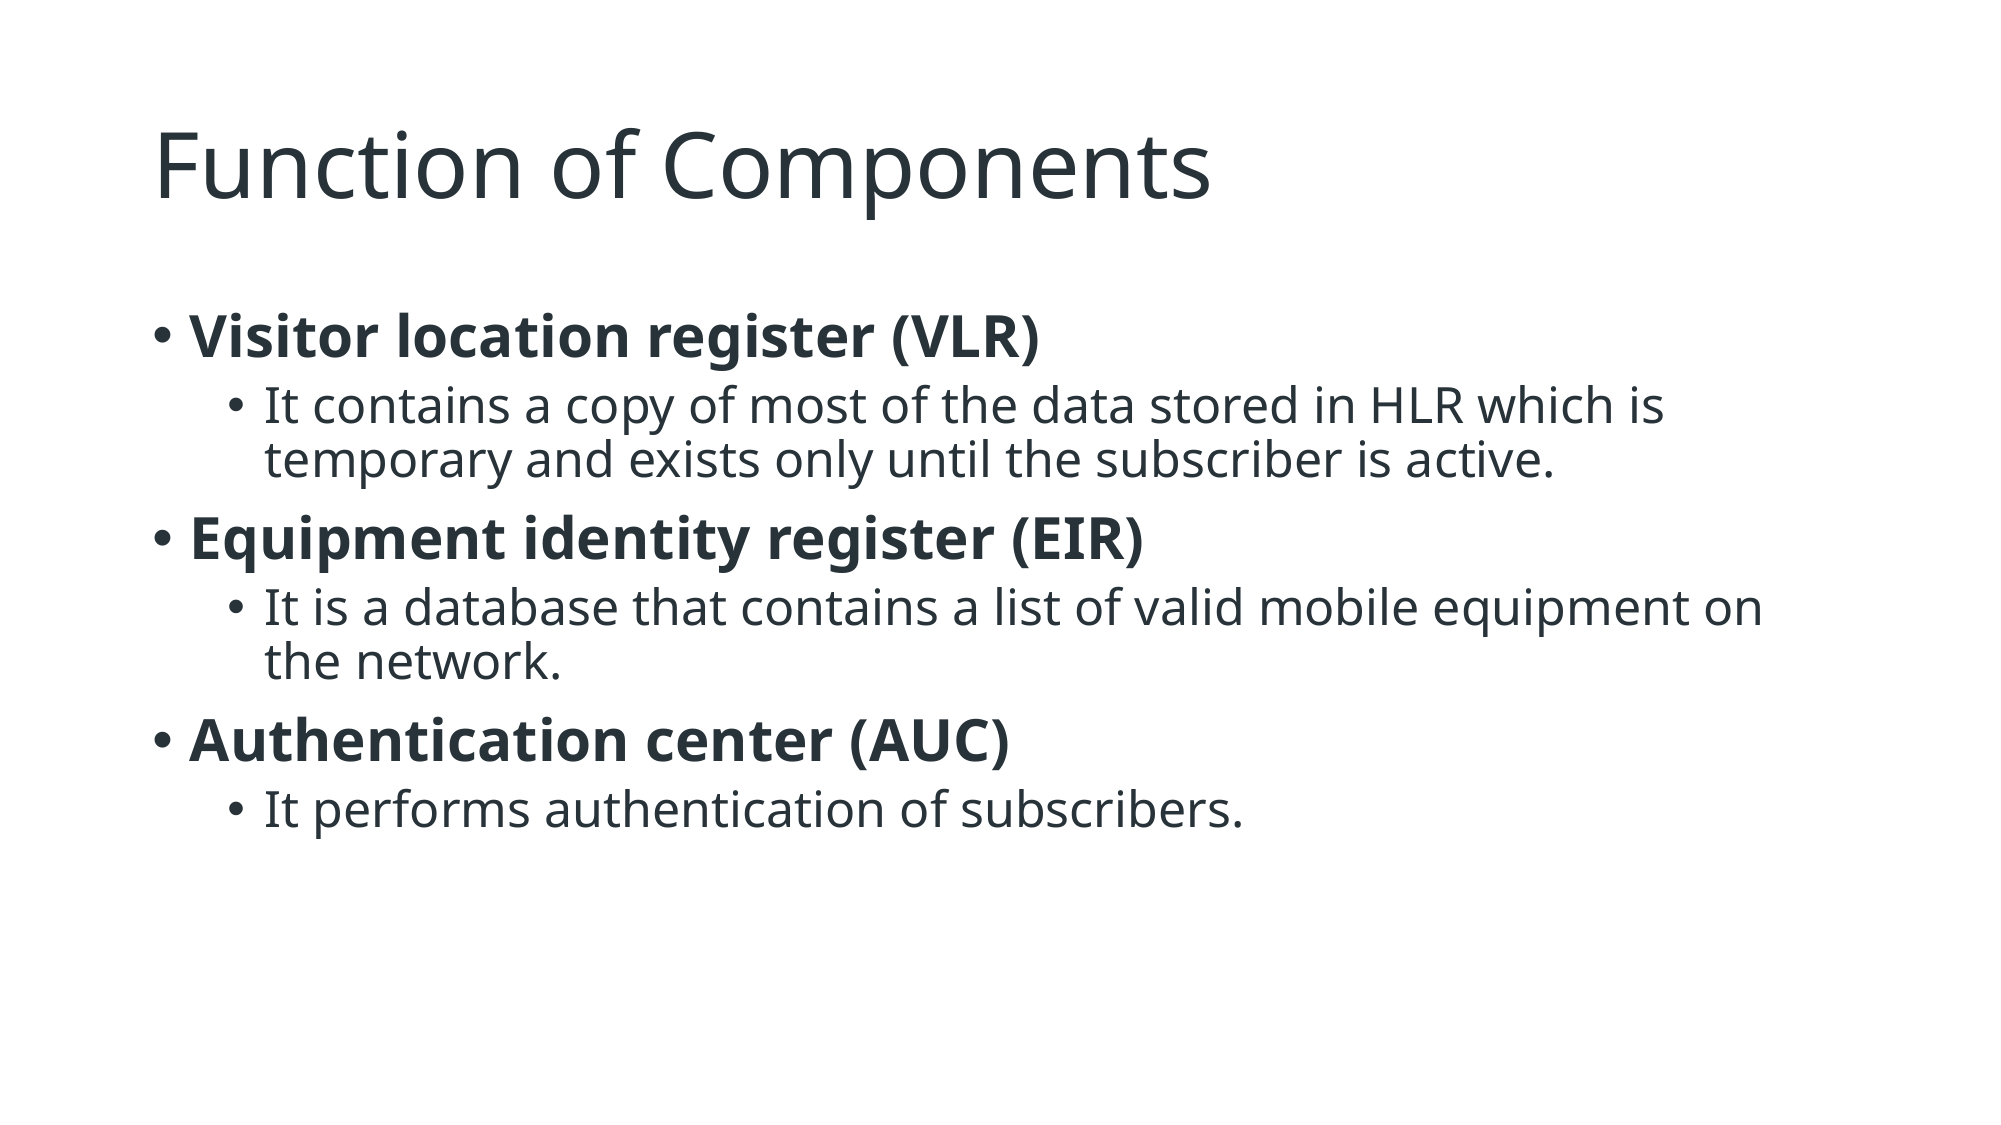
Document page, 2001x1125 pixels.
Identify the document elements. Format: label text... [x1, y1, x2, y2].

list Visitor location register (VLR) It contains a copy of most of the data stored in HLR which is temporary and exists only until the subscriber is active. Equipment identity register (EIR) It is a database that contains a list of valid mobile equipment on the network. Authentication center (AUC) It performs authentication of subscribers. [137, 299, 1863, 1014]
title Function of Components [137, 59, 1863, 278]
